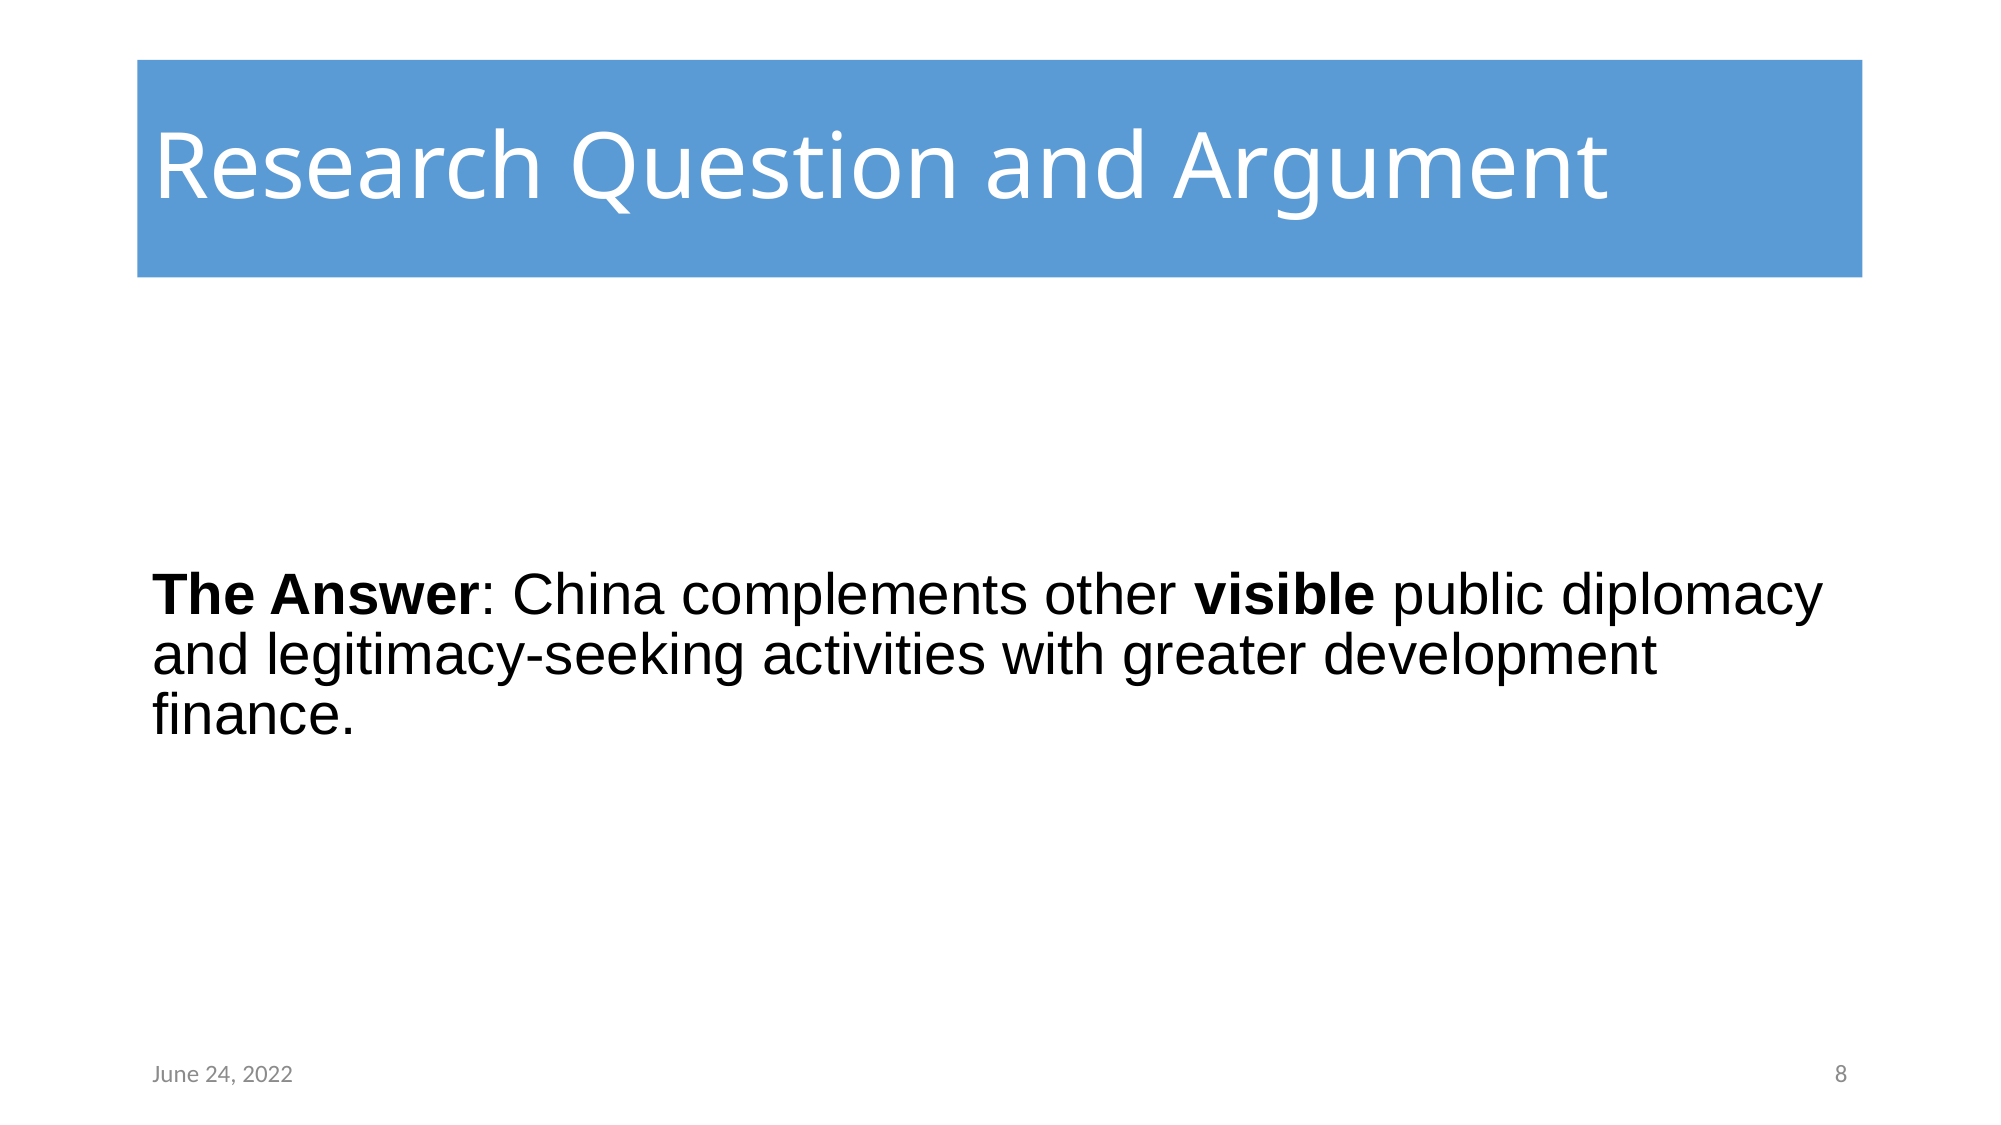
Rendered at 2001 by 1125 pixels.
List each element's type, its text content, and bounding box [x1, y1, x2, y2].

slide_number ‹#› [1412, 1042, 1863, 1103]
list The Answer: China complements other visible public diplomacy and legitimacy-seeking activities with greater development finance. [137, 299, 1863, 1014]
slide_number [137, 1042, 588, 1103]
title Research Question and Argument [137, 59, 1863, 278]
